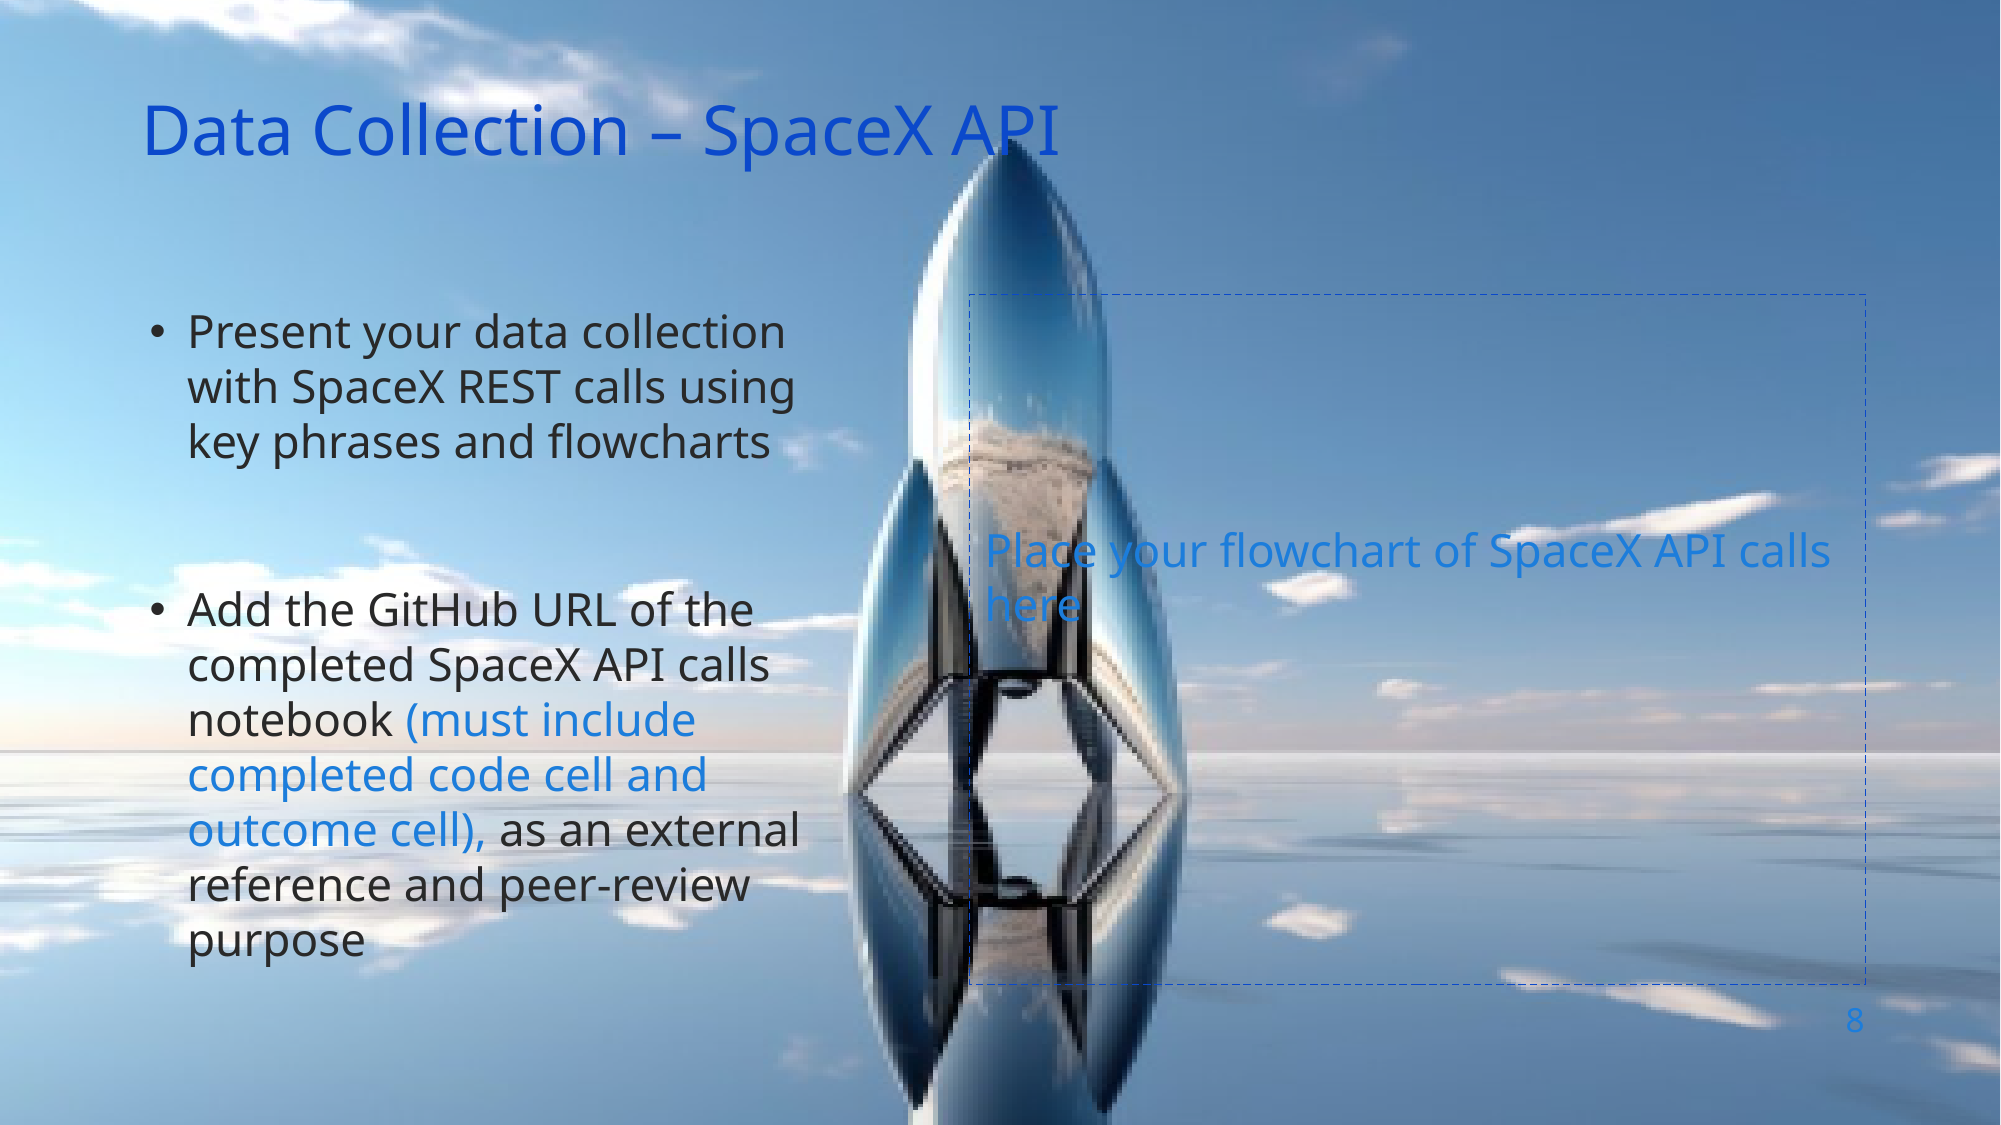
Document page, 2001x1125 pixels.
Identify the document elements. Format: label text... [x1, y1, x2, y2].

picture [0, 0, 2001, 1125]
list Place your flowchart of SpaceX API calls here [969, 294, 1866, 985]
text_box Data Collection – SpaceX API [126, 88, 1852, 179]
list Present your data collection with SpaceX REST calls using key phrases and flowcharts Add the GitHub URL of the completed SpaceX API calls notebook (must include completed code cell and outcome cell), as an external reference and peer-review purpose [134, 295, 896, 989]
slide_number 8 [1429, 988, 1880, 1055]
